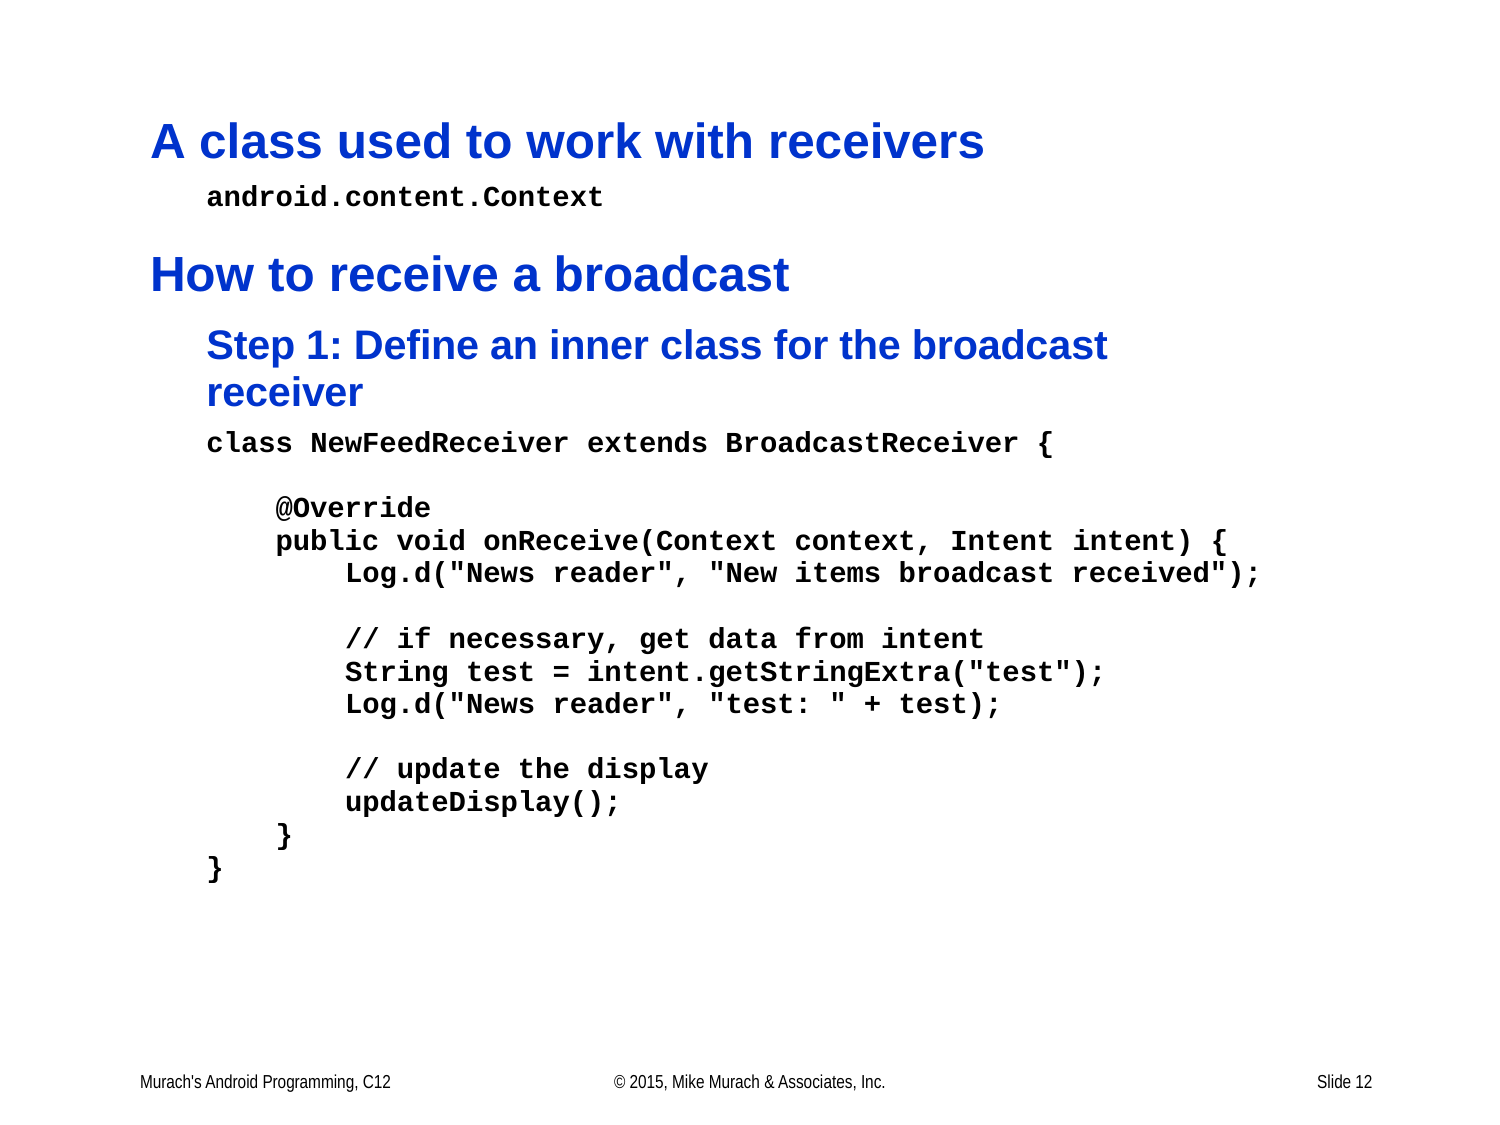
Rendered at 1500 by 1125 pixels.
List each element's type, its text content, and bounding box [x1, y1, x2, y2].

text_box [149, 112, 1265, 896]
slide_number Slide 12 [1074, 1025, 1388, 1100]
footer © 2015, Mike Murach & Associates, Inc. [474, 1025, 1025, 1100]
slide_number Murach's Android Programming, C12 [125, 1025, 450, 1100]
